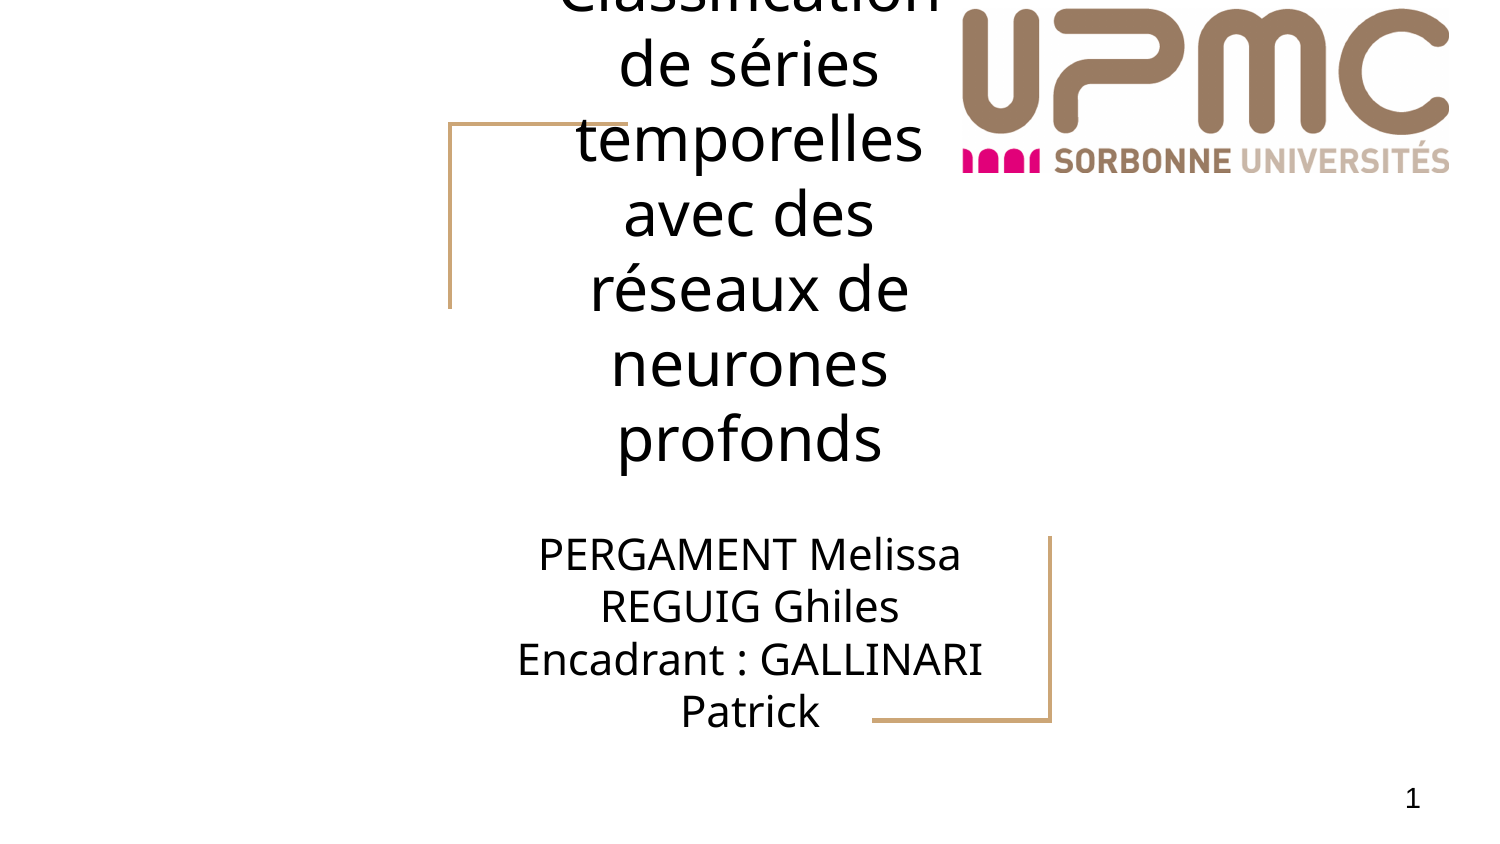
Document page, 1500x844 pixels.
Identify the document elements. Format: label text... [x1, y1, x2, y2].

picture [962, 8, 1449, 173]
subtitle PERGAMENT Melissa REGUIG Ghiles Encadrant : GALLINARI Patrick [499, 511, 1001, 627]
slide_number ‹#› [1389, 764, 1480, 830]
title Classification de séries temporelles avec des réseaux de neurones profonds [499, 236, 1001, 490]
